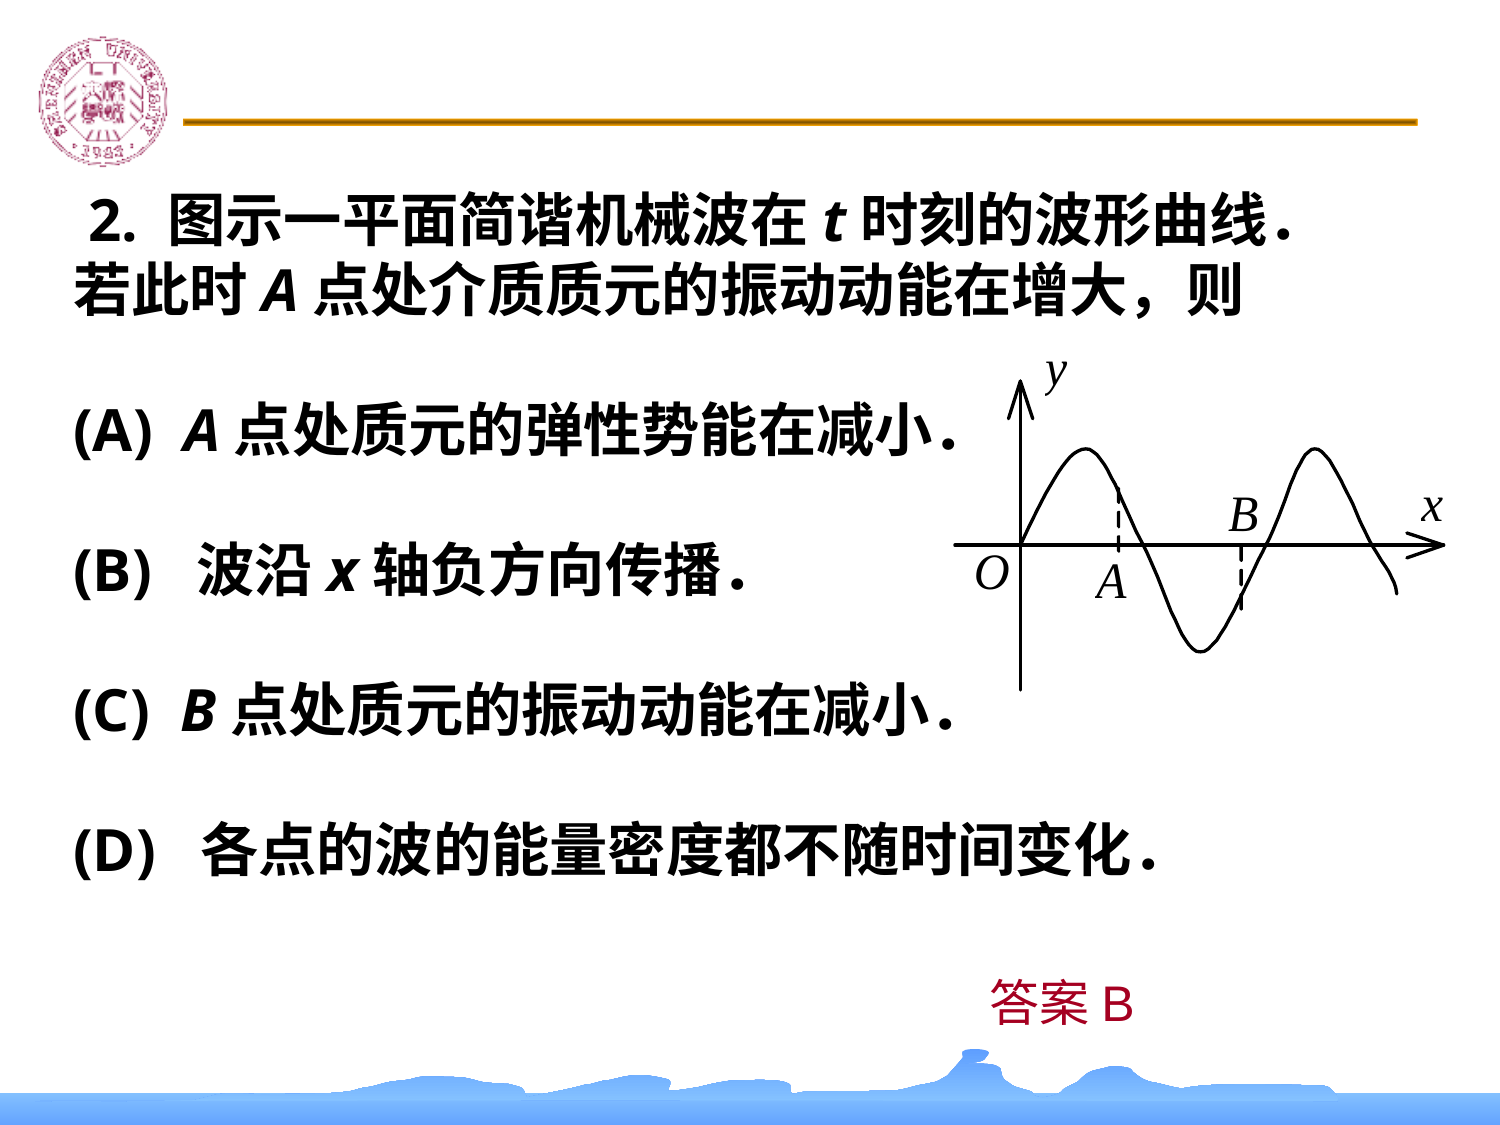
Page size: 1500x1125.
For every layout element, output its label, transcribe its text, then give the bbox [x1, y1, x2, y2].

picture [23, 23, 188, 176]
text_box 2. 图示一平面简谐机械波在t时刻的波形曲线．若此时A点处介质质元的振动动能在增大，则 (A) A点处质元的弹性势能在减小． (B) 波沿x轴负方向传播． (C) B点处质元的振动动能在减小． (D) 各点的波的能量密度都不随时间变化． [58, 175, 1394, 891]
text_box 答案B [974, 964, 1270, 1039]
picture [938, 314, 1500, 699]
